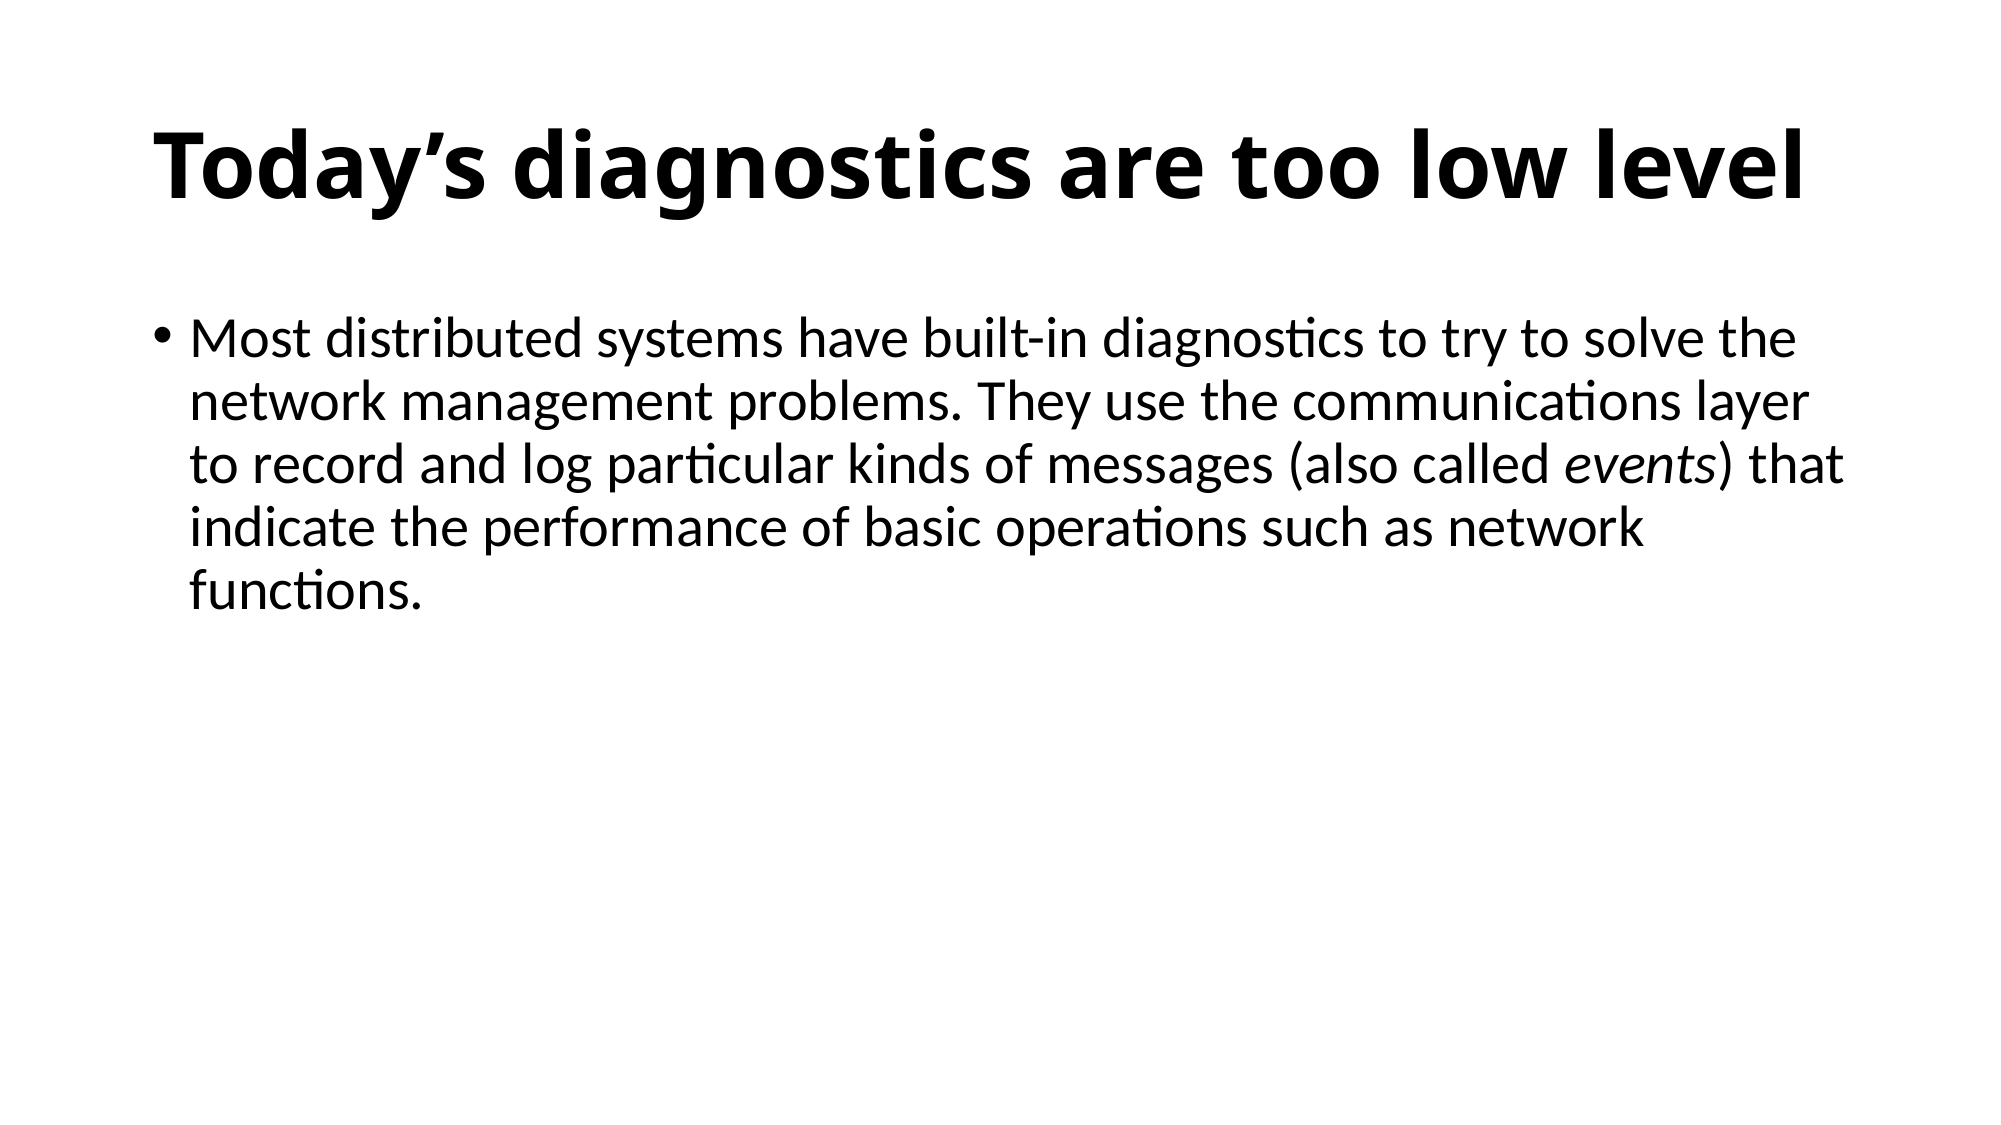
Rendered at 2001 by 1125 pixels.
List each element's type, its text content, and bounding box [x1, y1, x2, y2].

title Today’s diagnostics are too low level [137, 59, 1863, 278]
list Most distributed systems have built-in diagnostics to try to solve the network management problems. They use the communications layer to record and log particular kinds of messages (also called events) that indicate the performance of basic operations such as network functions. [137, 299, 1863, 1014]
